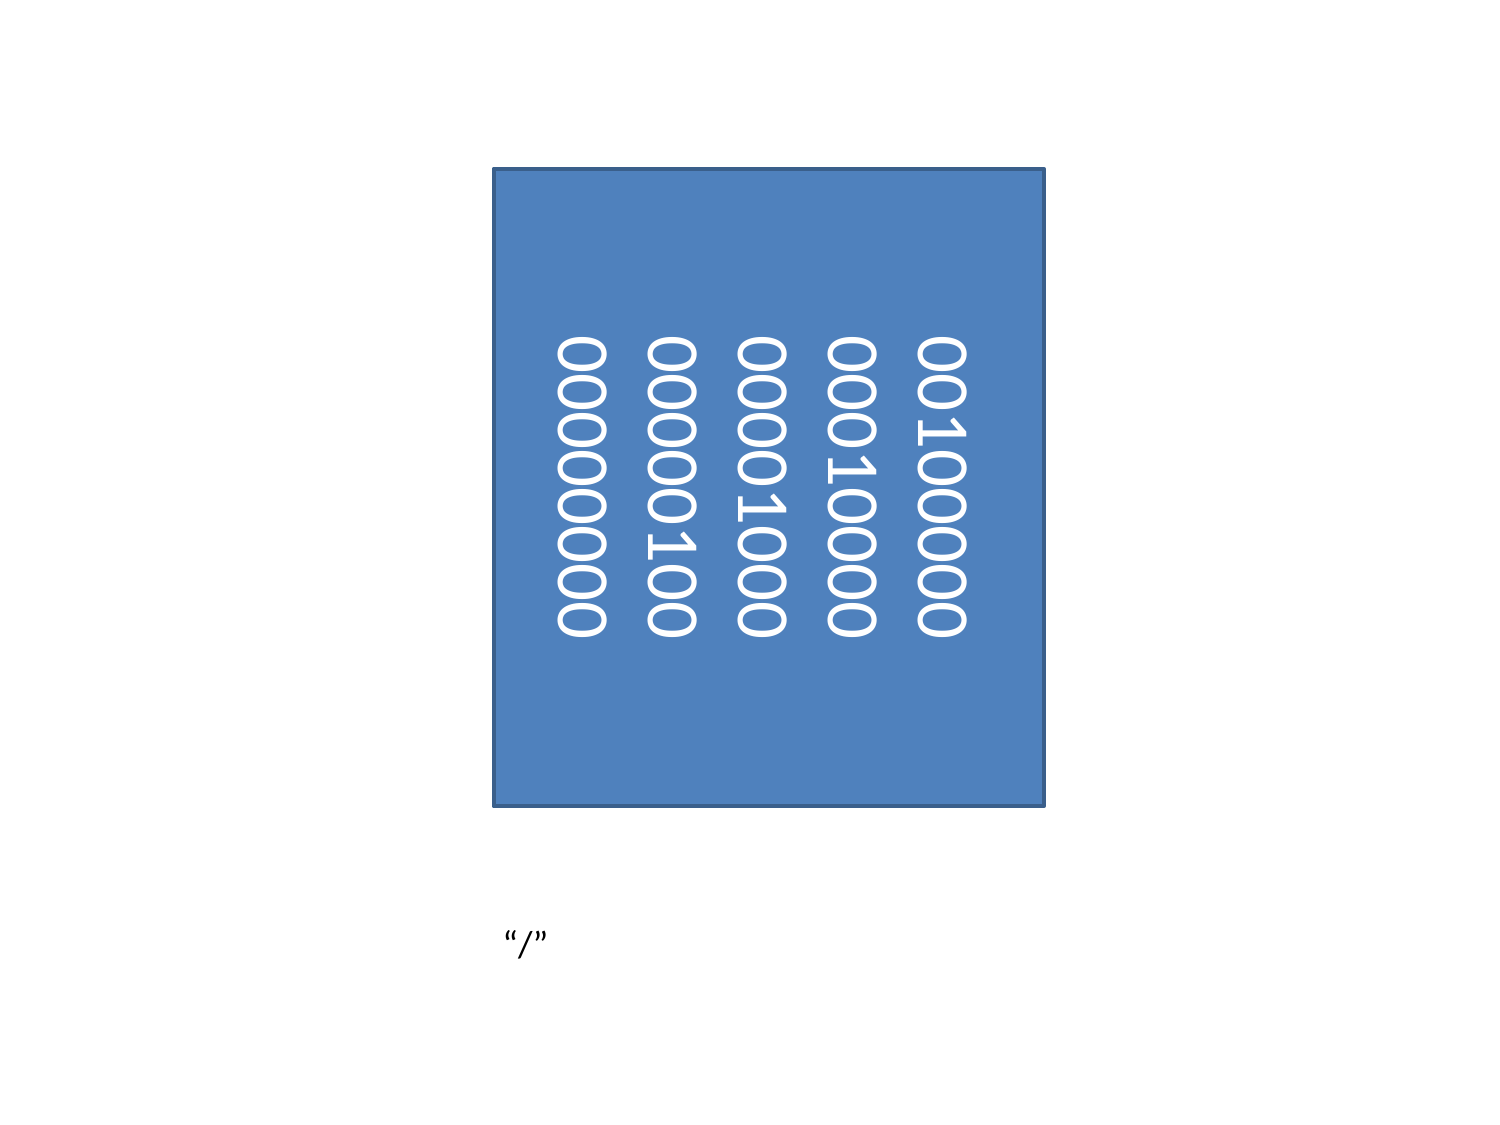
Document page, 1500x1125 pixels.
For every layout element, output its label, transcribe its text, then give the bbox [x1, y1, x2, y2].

text_box 00100000 00010000 00001000 00000100 00000000 [492, 167, 1046, 808]
text_box “/” [487, 912, 564, 973]
